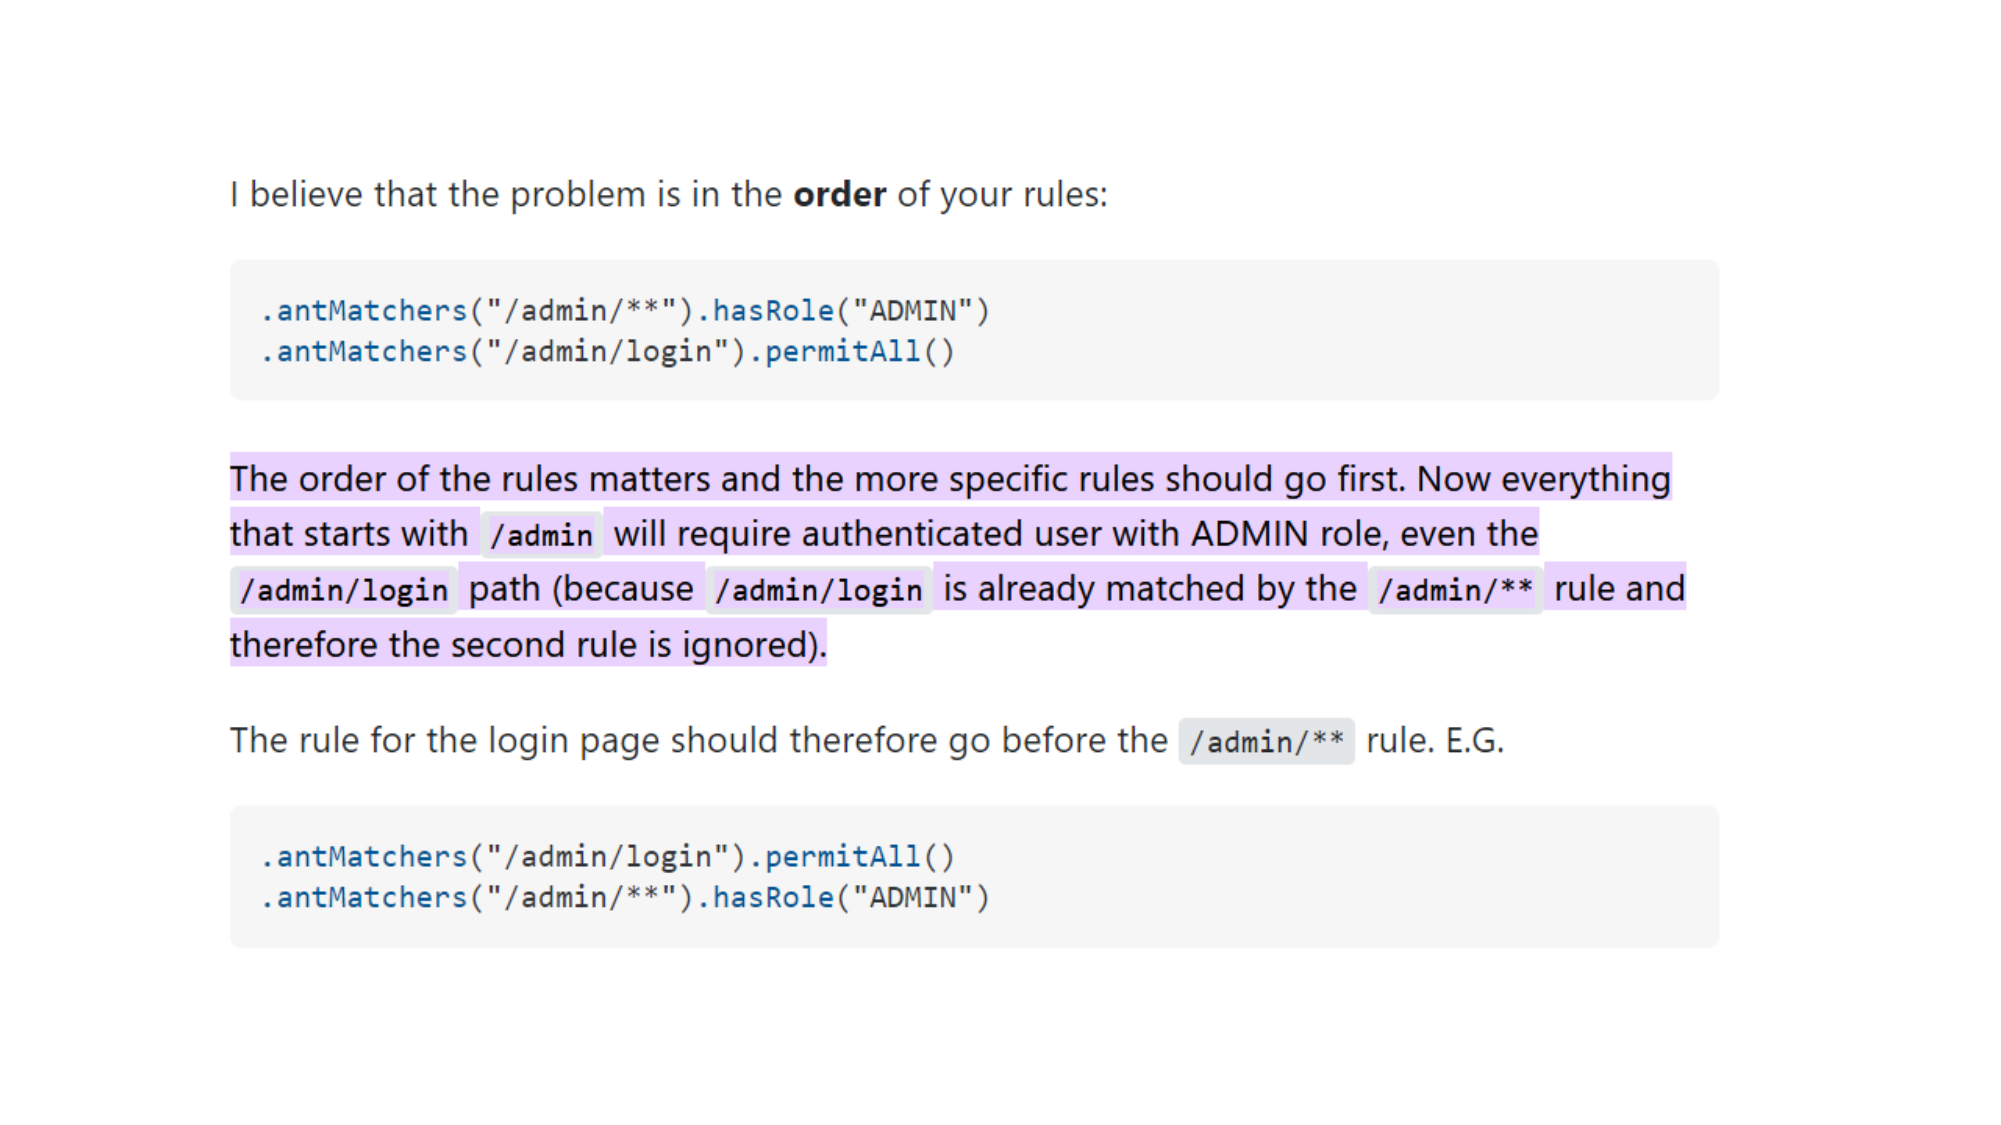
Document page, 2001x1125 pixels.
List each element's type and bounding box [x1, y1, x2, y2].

picture [207, 144, 1793, 981]
